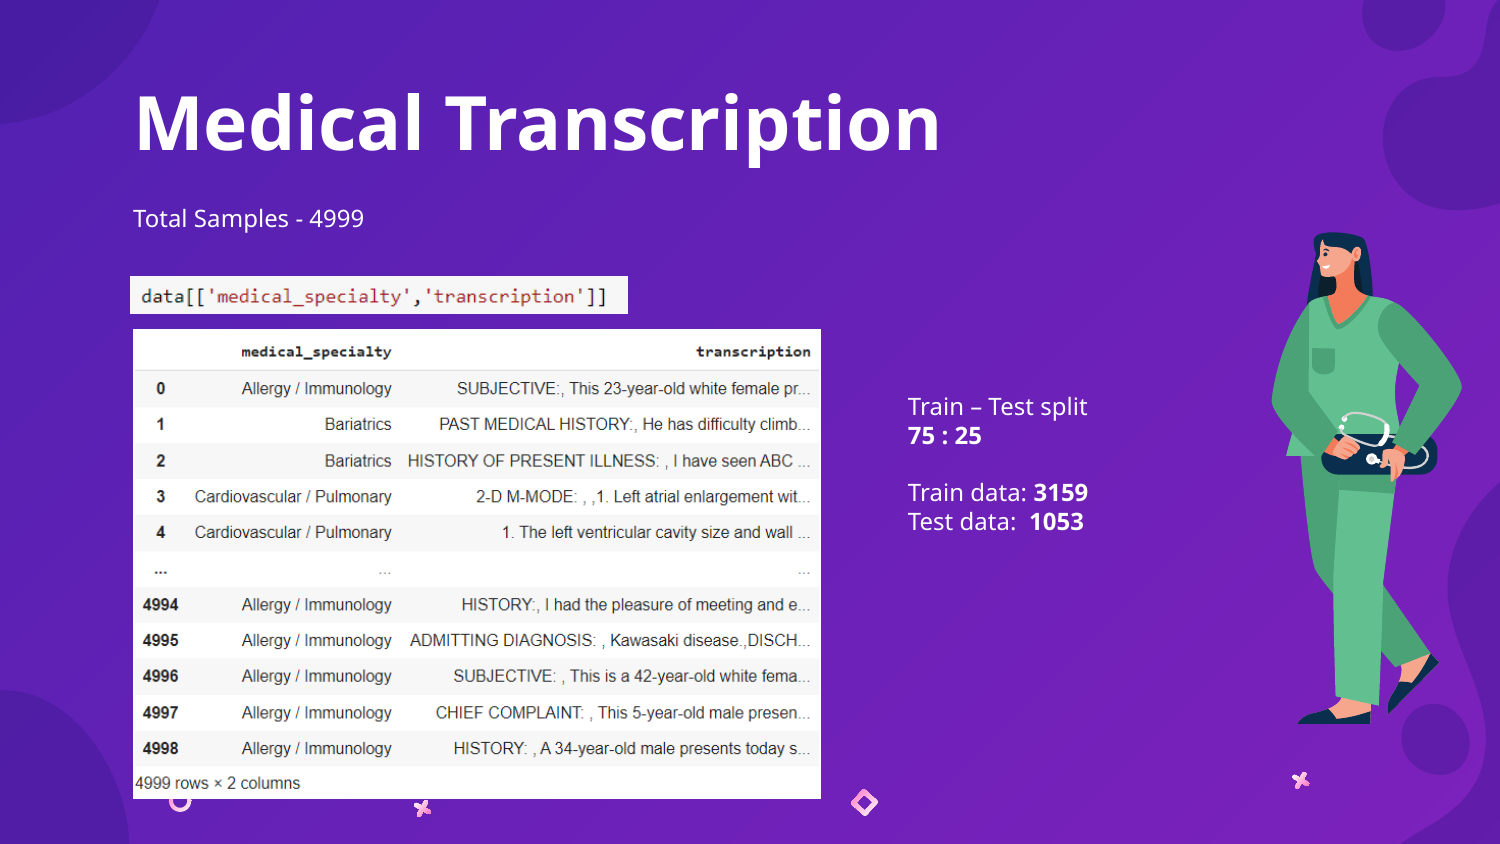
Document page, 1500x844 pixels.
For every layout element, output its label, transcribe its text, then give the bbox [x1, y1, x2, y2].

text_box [1271, 232, 1464, 725]
picture [133, 329, 821, 799]
title Medical Transcription [118, 72, 1382, 167]
list Total Samples - 4999 [118, 189, 615, 395]
text_box Train – Test split 75 : 25 Train data: 3159 Test data: 1053 [892, 376, 1266, 582]
picture [130, 276, 629, 315]
